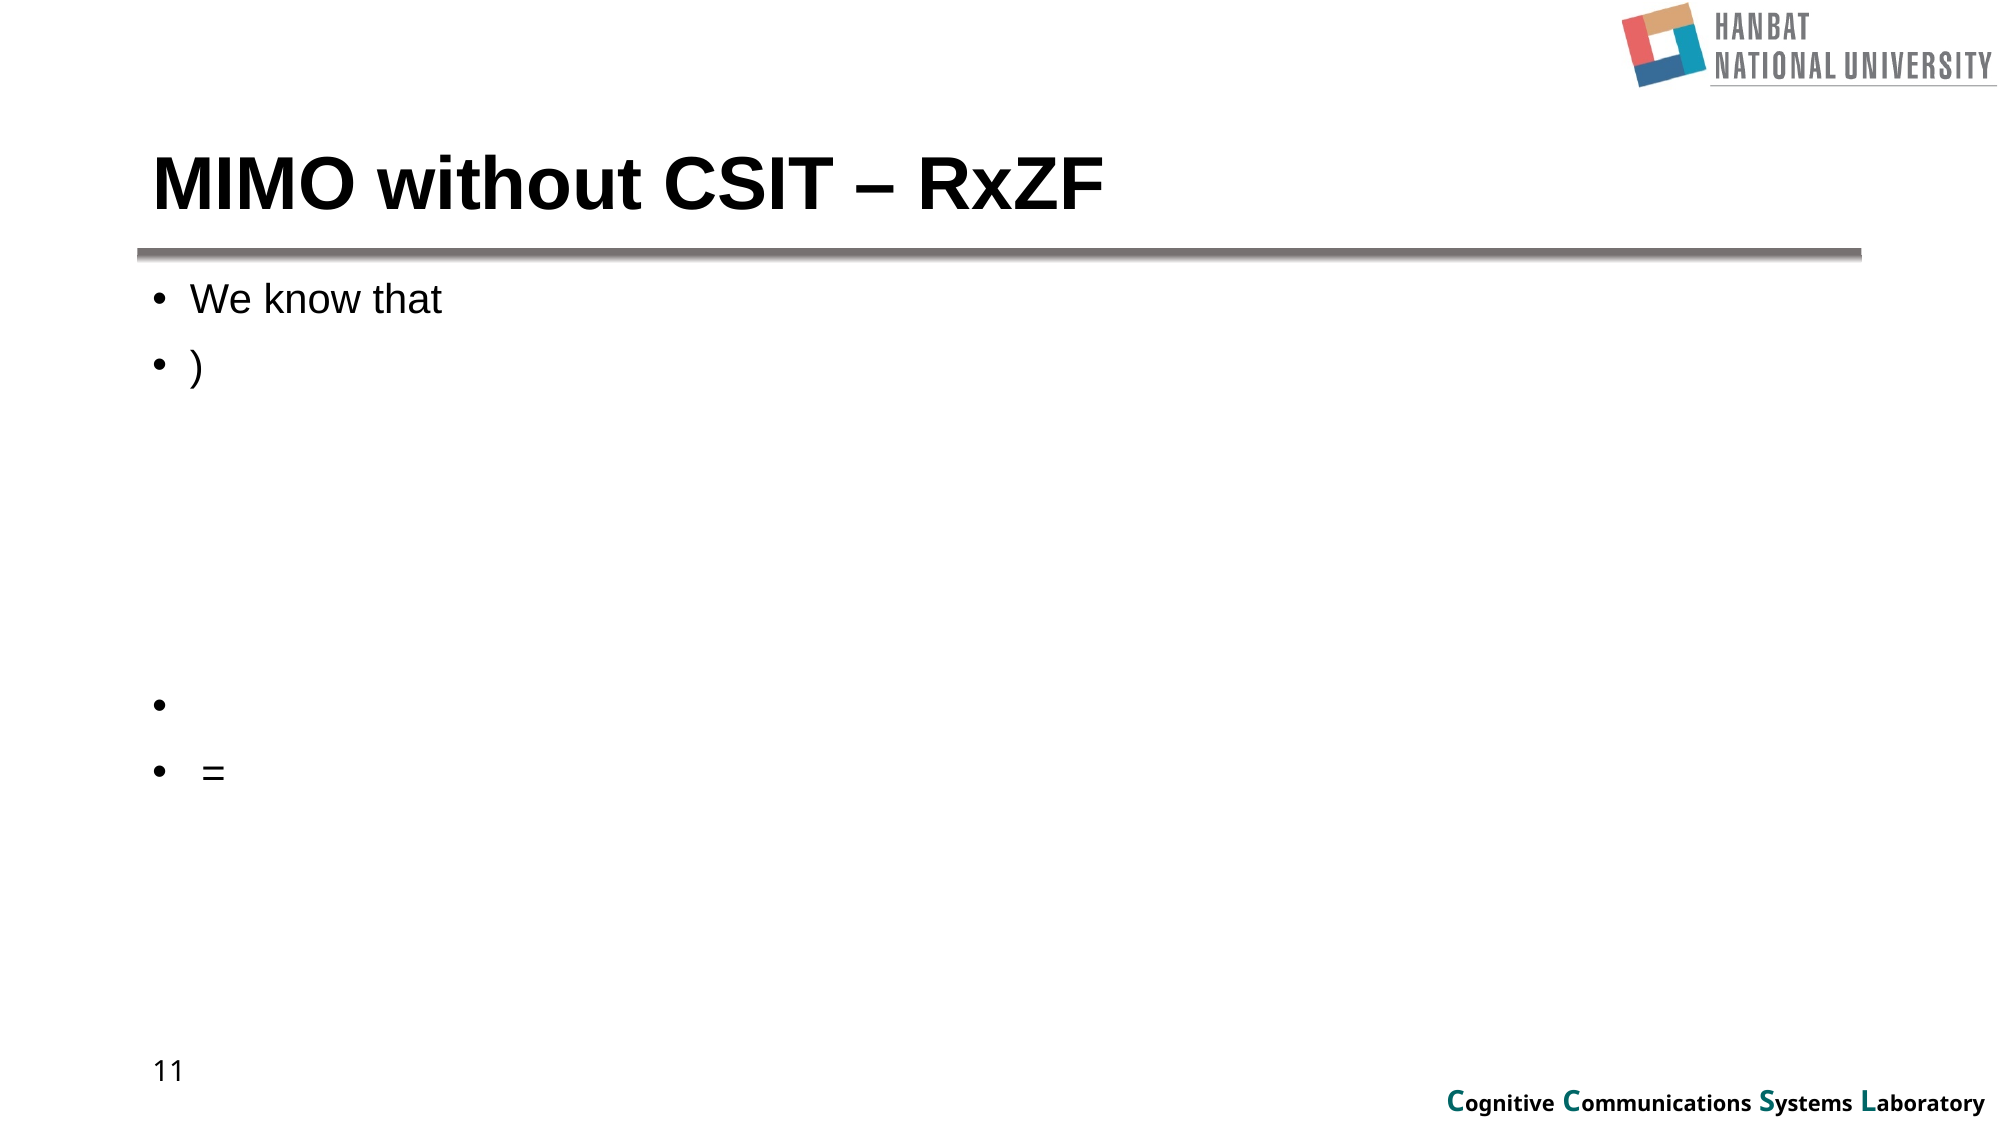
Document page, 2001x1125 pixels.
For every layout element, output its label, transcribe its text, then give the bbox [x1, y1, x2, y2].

title MIMO without CSIT – RxZF [137, 129, 1863, 242]
slide_number 11 [137, 1042, 357, 1103]
picture [1621, 2, 1998, 90]
